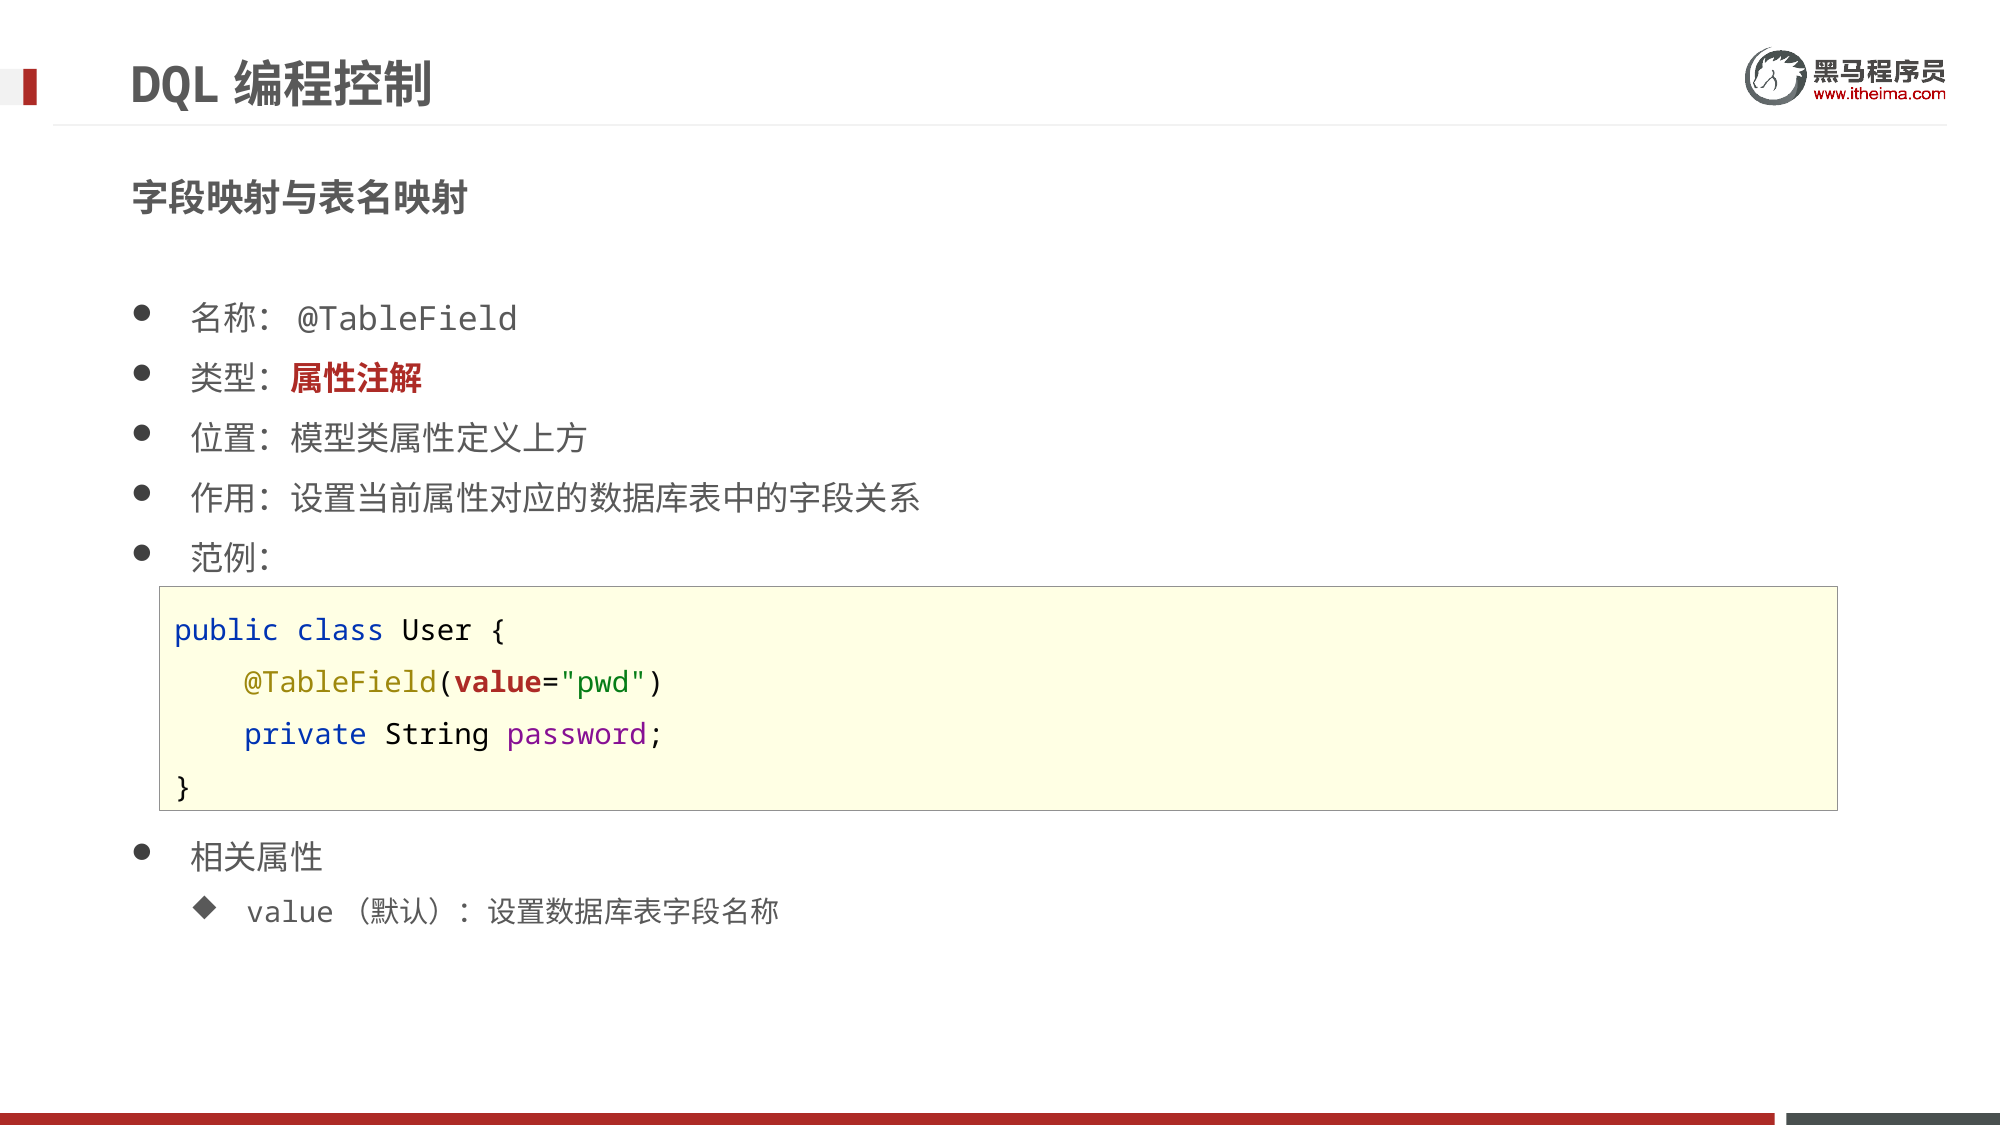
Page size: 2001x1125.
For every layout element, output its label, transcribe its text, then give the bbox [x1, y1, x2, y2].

list 名称：@TableField 类型：属性注解 位置：模型类属性定义上方 作用：设置当前属性对应的数据库表中的字段关系 范例： 相关属性 value（默认）：设置数据库表字段名称 [116, 270, 1880, 963]
picture [1744, 46, 1946, 106]
text_box public class User { @TableField(value="pwd") private String password; } [159, 586, 1837, 811]
title DQL编程控制 [116, 40, 1556, 125]
list 字段映射与表名映射 [116, 154, 1880, 239]
